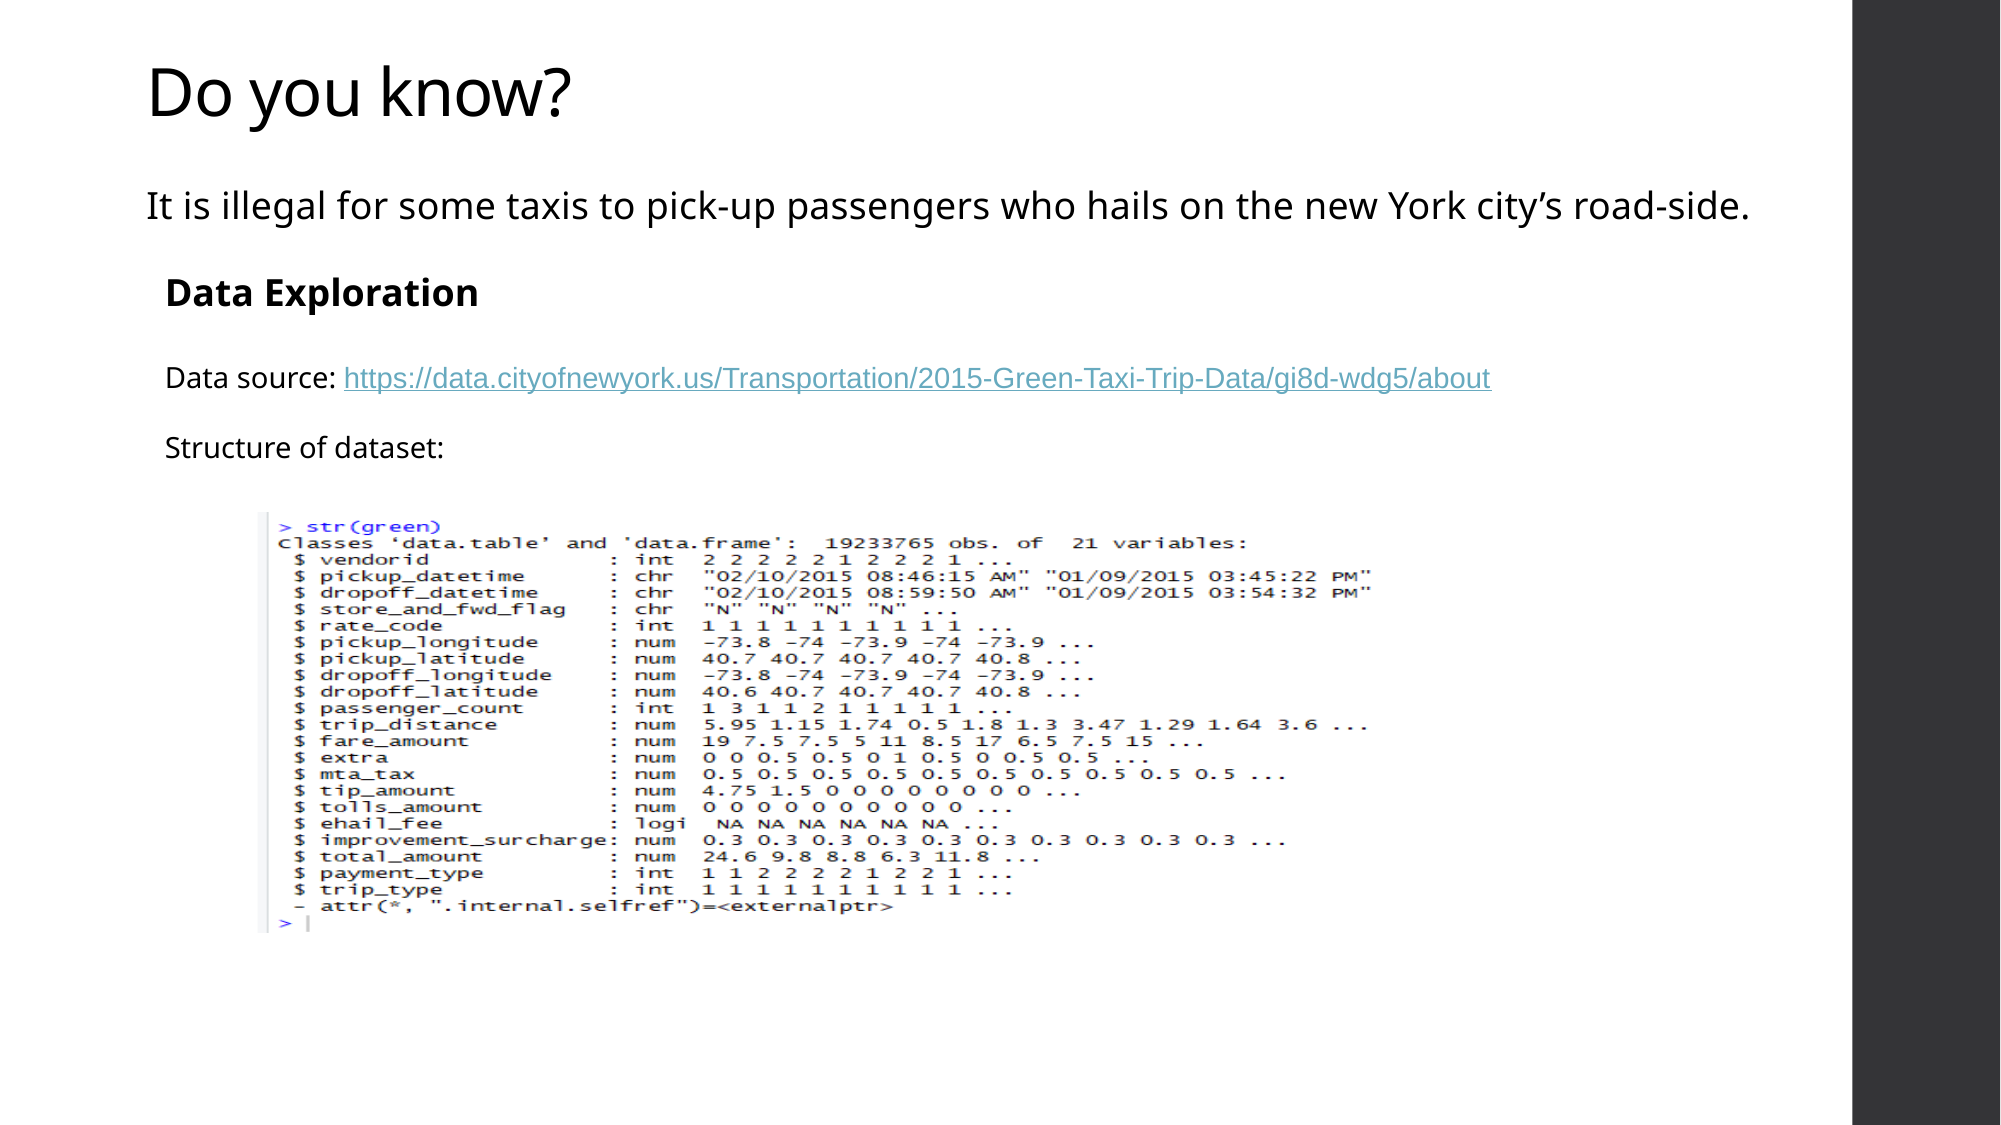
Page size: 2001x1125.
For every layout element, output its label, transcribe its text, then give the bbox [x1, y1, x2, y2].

text_box It is illegal for some taxis to pick-up passengers who hails on the new York city’s road-side. [131, 178, 1798, 329]
text_box Do you know? [131, 52, 1257, 139]
text_box Data Exploration Data source: https://data.cityofnewyork.us/Transportation/2015-Green-Taxi-Trip-Data/gi8d-wdg5/about Structure of dataset: [150, 261, 1541, 472]
picture [257, 512, 1373, 934]
